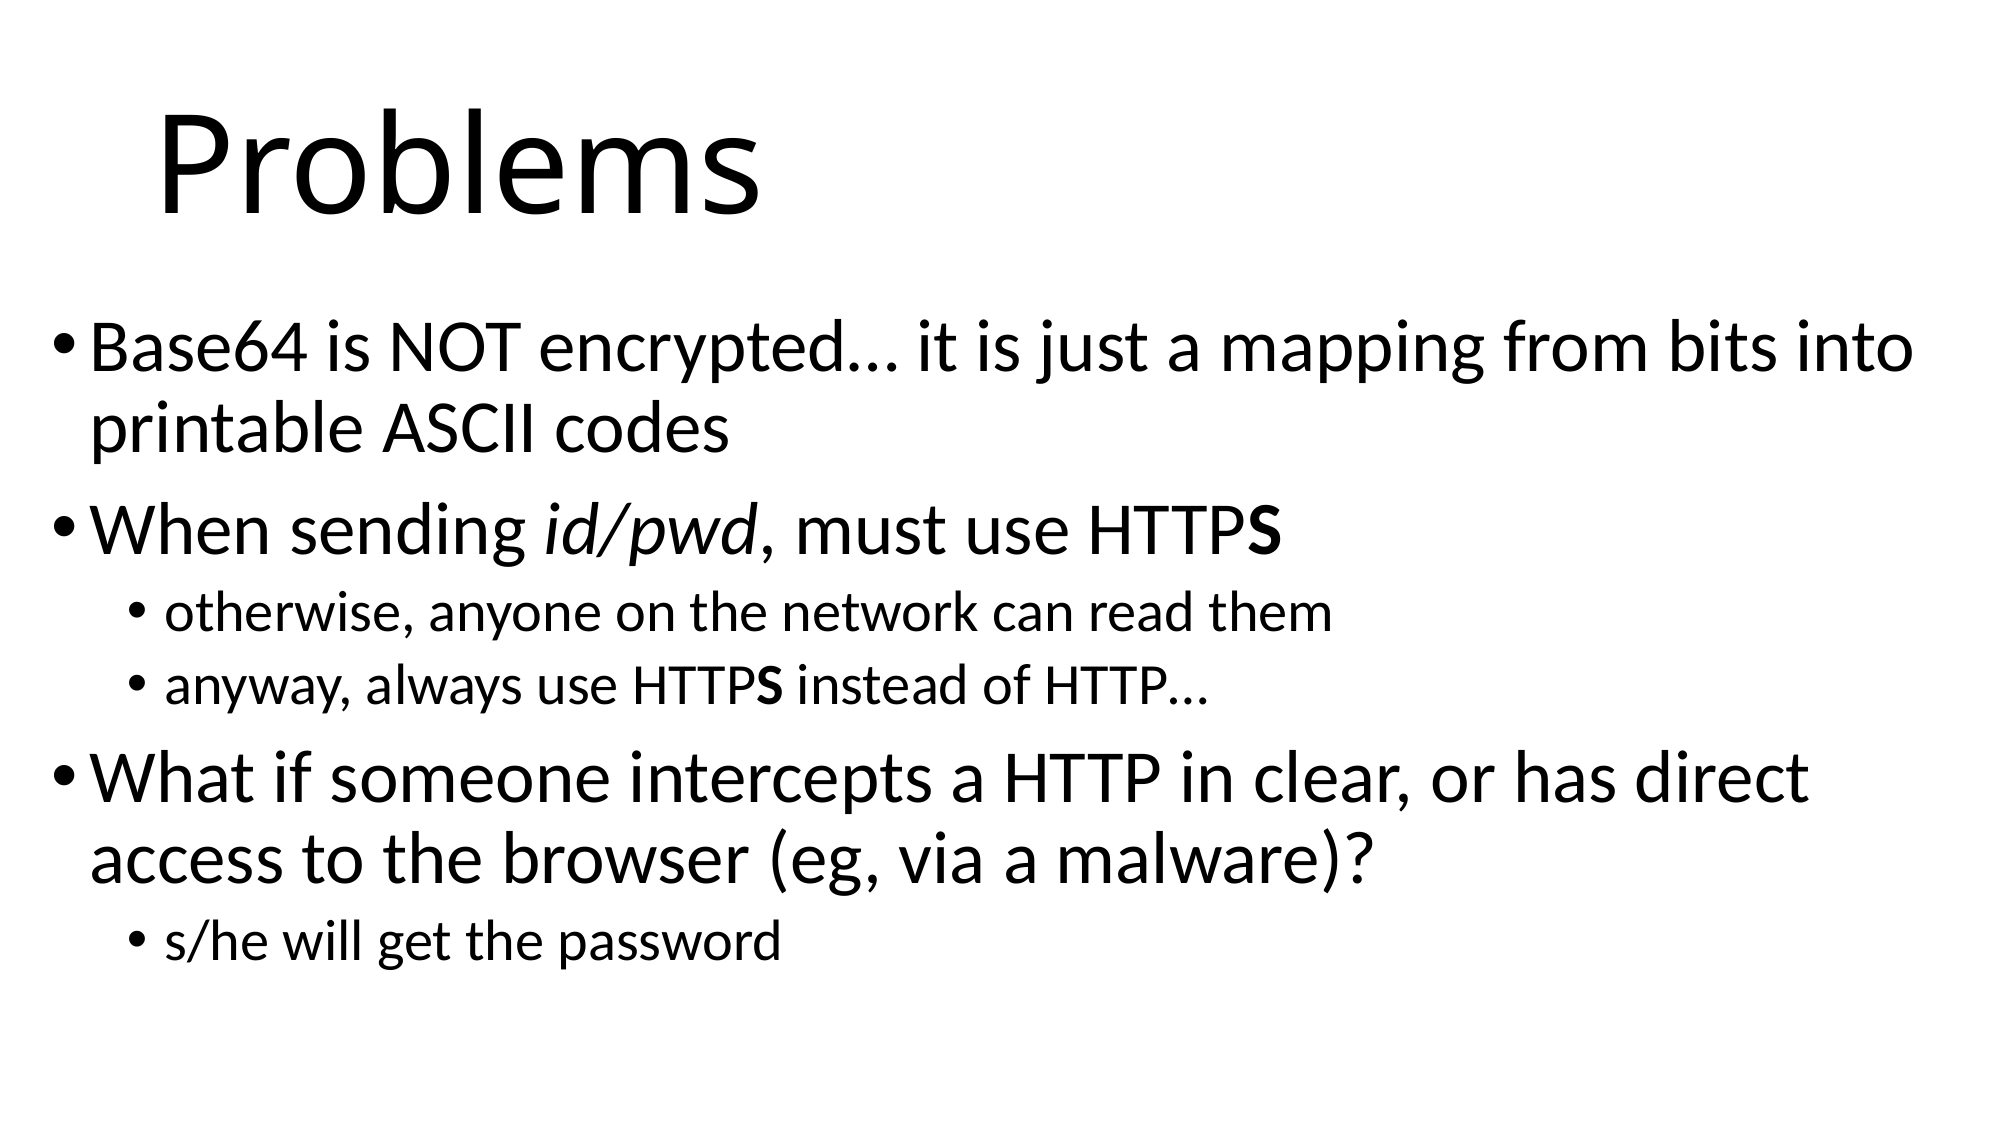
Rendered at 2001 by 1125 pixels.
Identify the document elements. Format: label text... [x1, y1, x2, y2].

title Problems [137, 59, 1863, 278]
list Base64 is NOT encrypted… it is just a mapping from bits into printable ASCII codes When sending id/pwd, must use HTTPS otherwise, anyone on the network can read them anyway, always use HTTPS instead of HTTP… What if someone intercepts a HTTP in clear, or has direct access to the browser (eg, via a malware)? s/he will get the password [36, 299, 1975, 1095]
